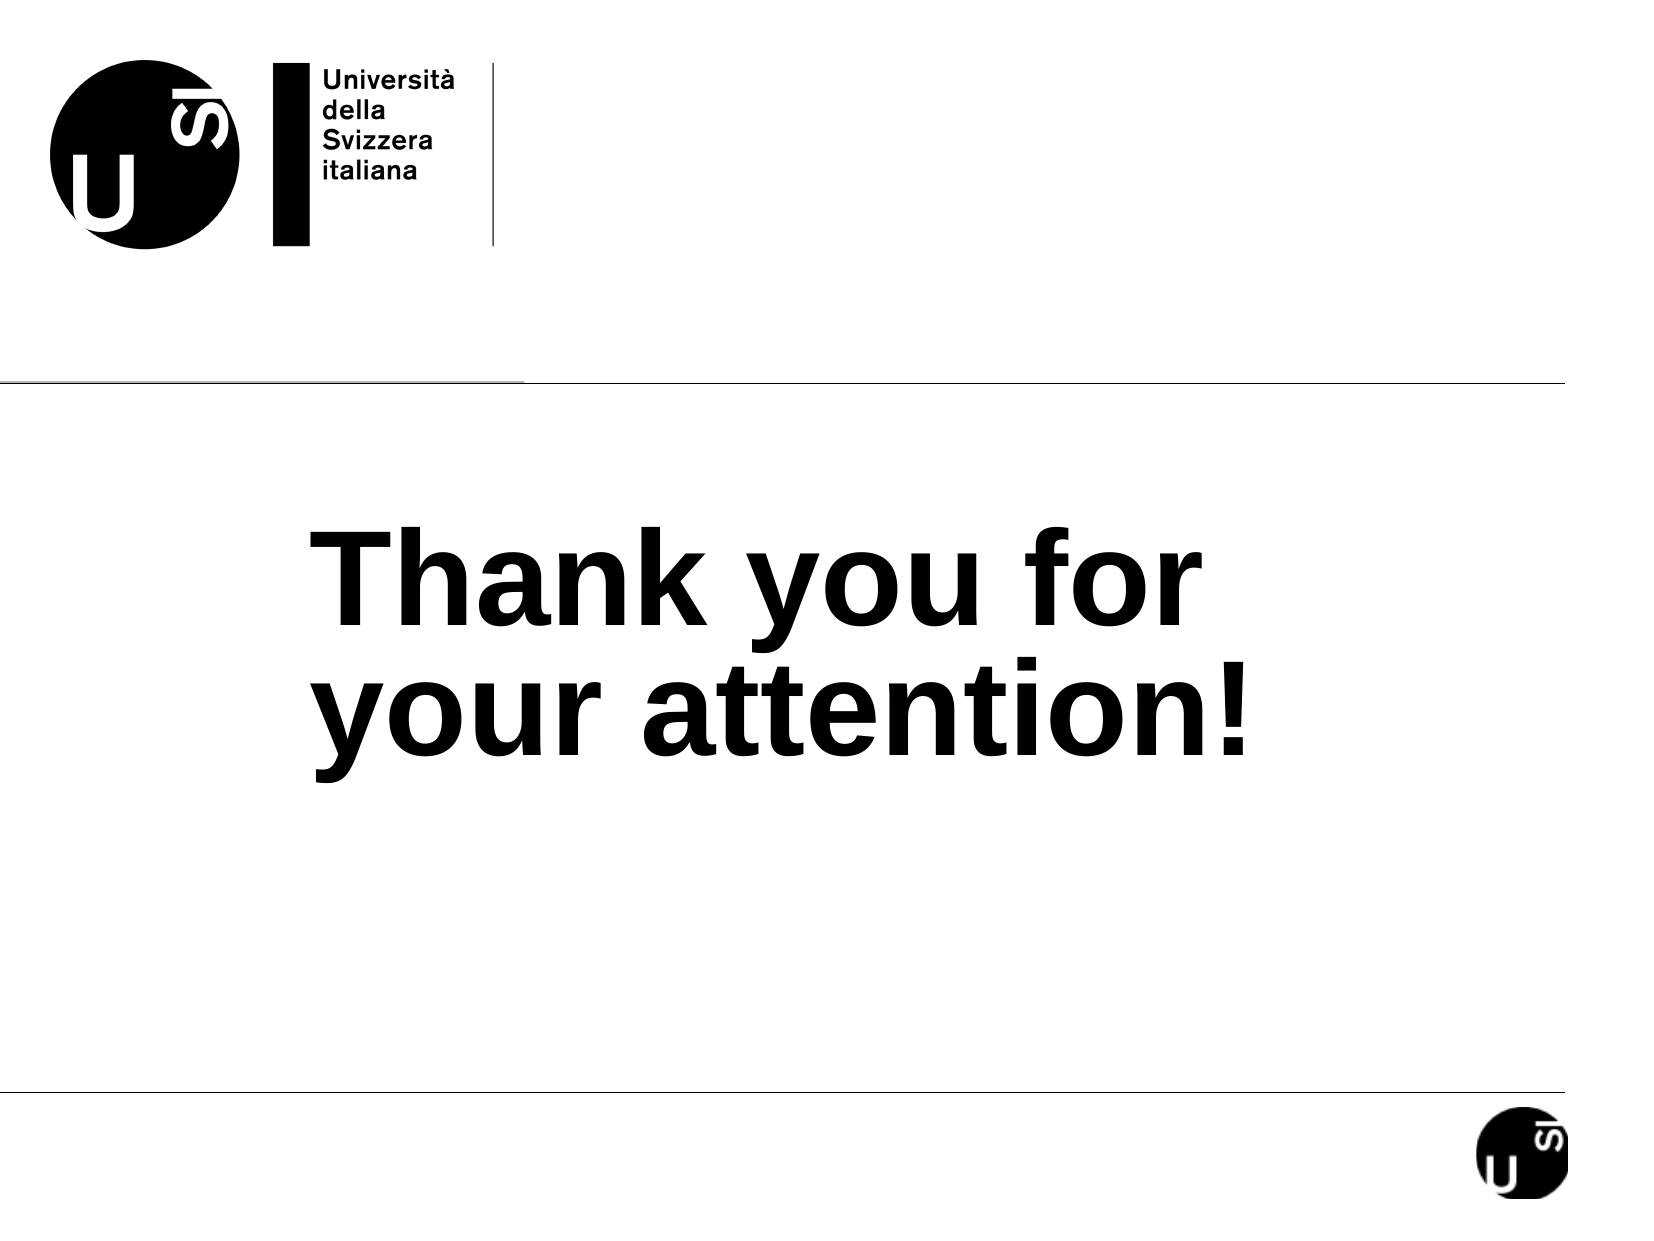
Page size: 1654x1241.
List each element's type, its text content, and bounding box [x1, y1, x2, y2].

text_box [0, 0, 527, 381]
title Thank you for your attention! [309, 521, 1438, 738]
picture [47, 57, 498, 252]
